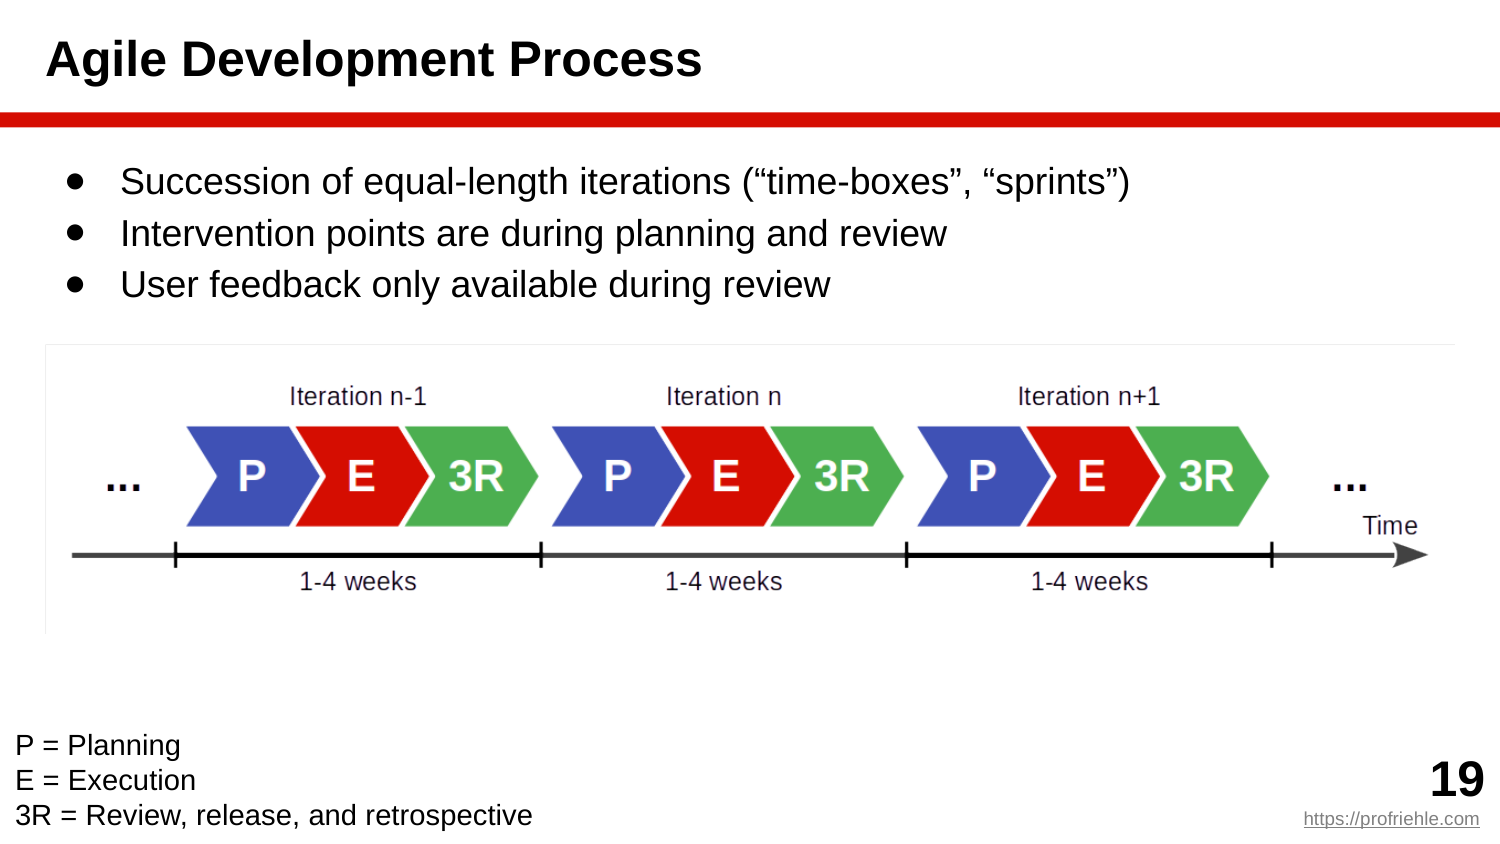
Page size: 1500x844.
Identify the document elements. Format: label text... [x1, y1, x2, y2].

title Agile Development Process [0, 0, 1500, 113]
slide_number ‹#› https://profriehle.com [1200, 724, 1500, 844]
list Succession of equal-length iterations (“time-boxes”, “sprints”) Intervention points are during planning and review User feedback only available during review [45, 150, 1455, 344]
picture [44, 344, 1456, 634]
text_box P = Planning E = Execution 3R = Review, release, and retrospective [0, 695, 1200, 844]
